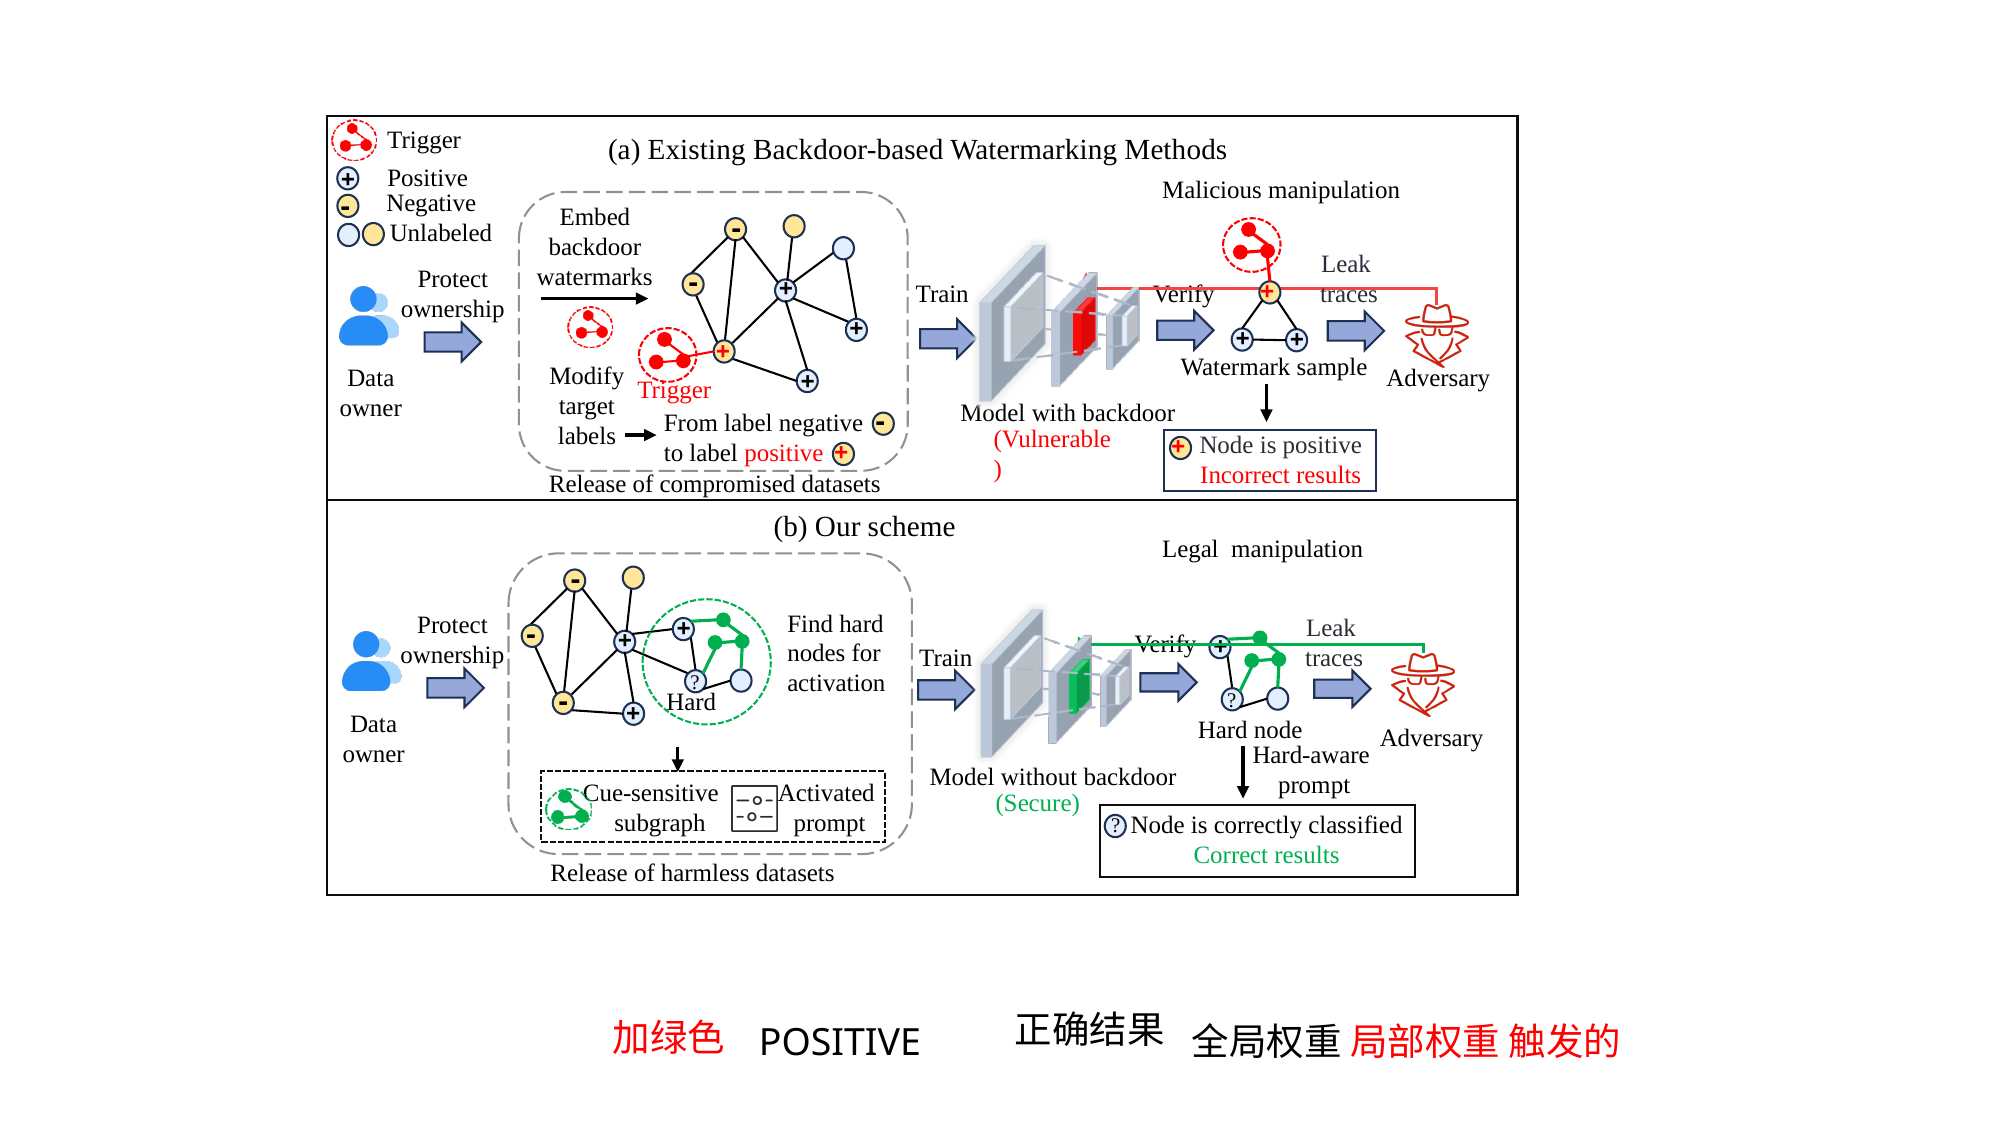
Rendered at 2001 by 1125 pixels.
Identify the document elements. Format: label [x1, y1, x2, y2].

text_box [597, 1007, 741, 1067]
picture [329, 276, 409, 355]
picture [969, 234, 1140, 417]
text_box [324, 113, 1519, 896]
picture [1405, 304, 1469, 369]
picture [971, 599, 1132, 772]
text_box [744, 1010, 946, 1071]
picture [332, 621, 411, 701]
picture [545, 788, 592, 831]
picture [567, 306, 613, 348]
picture [731, 785, 778, 832]
picture [331, 119, 377, 161]
text_box [999, 998, 1654, 1071]
picture [1391, 653, 1455, 717]
